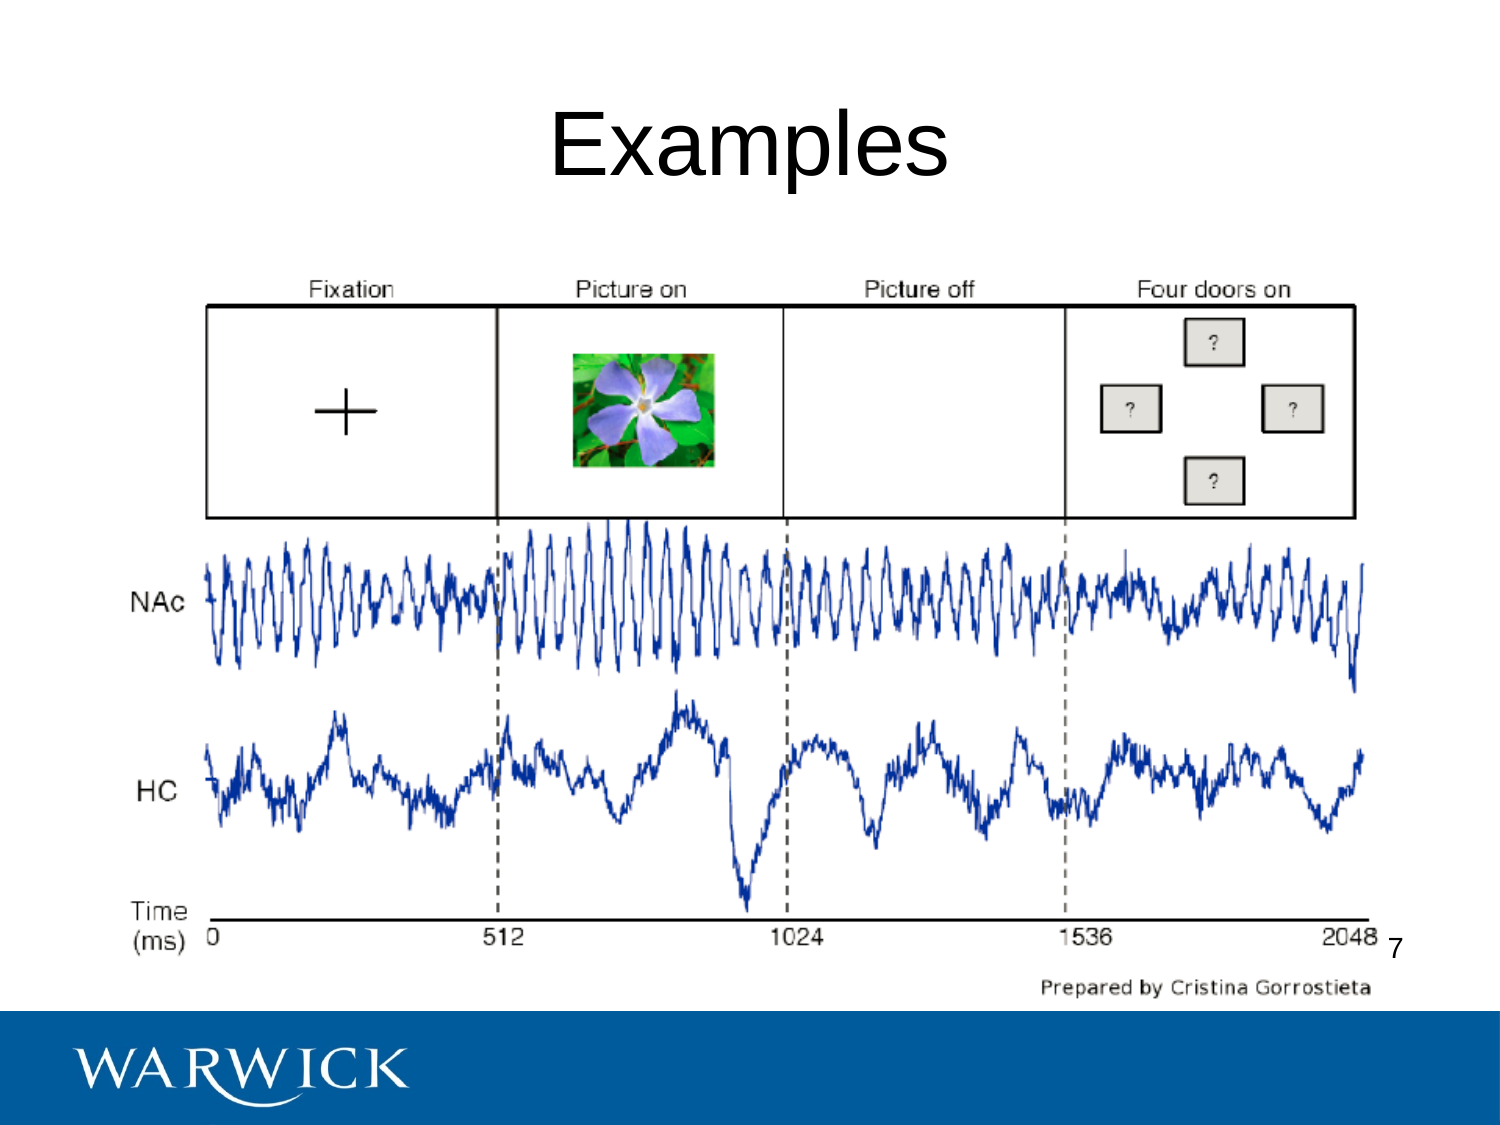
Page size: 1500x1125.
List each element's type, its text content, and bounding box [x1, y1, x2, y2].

picture [0, 1011, 1500, 1125]
title Examples [75, 45, 1425, 233]
picture [115, 268, 1385, 1008]
slide_number 7 [1388, 921, 1419, 1000]
